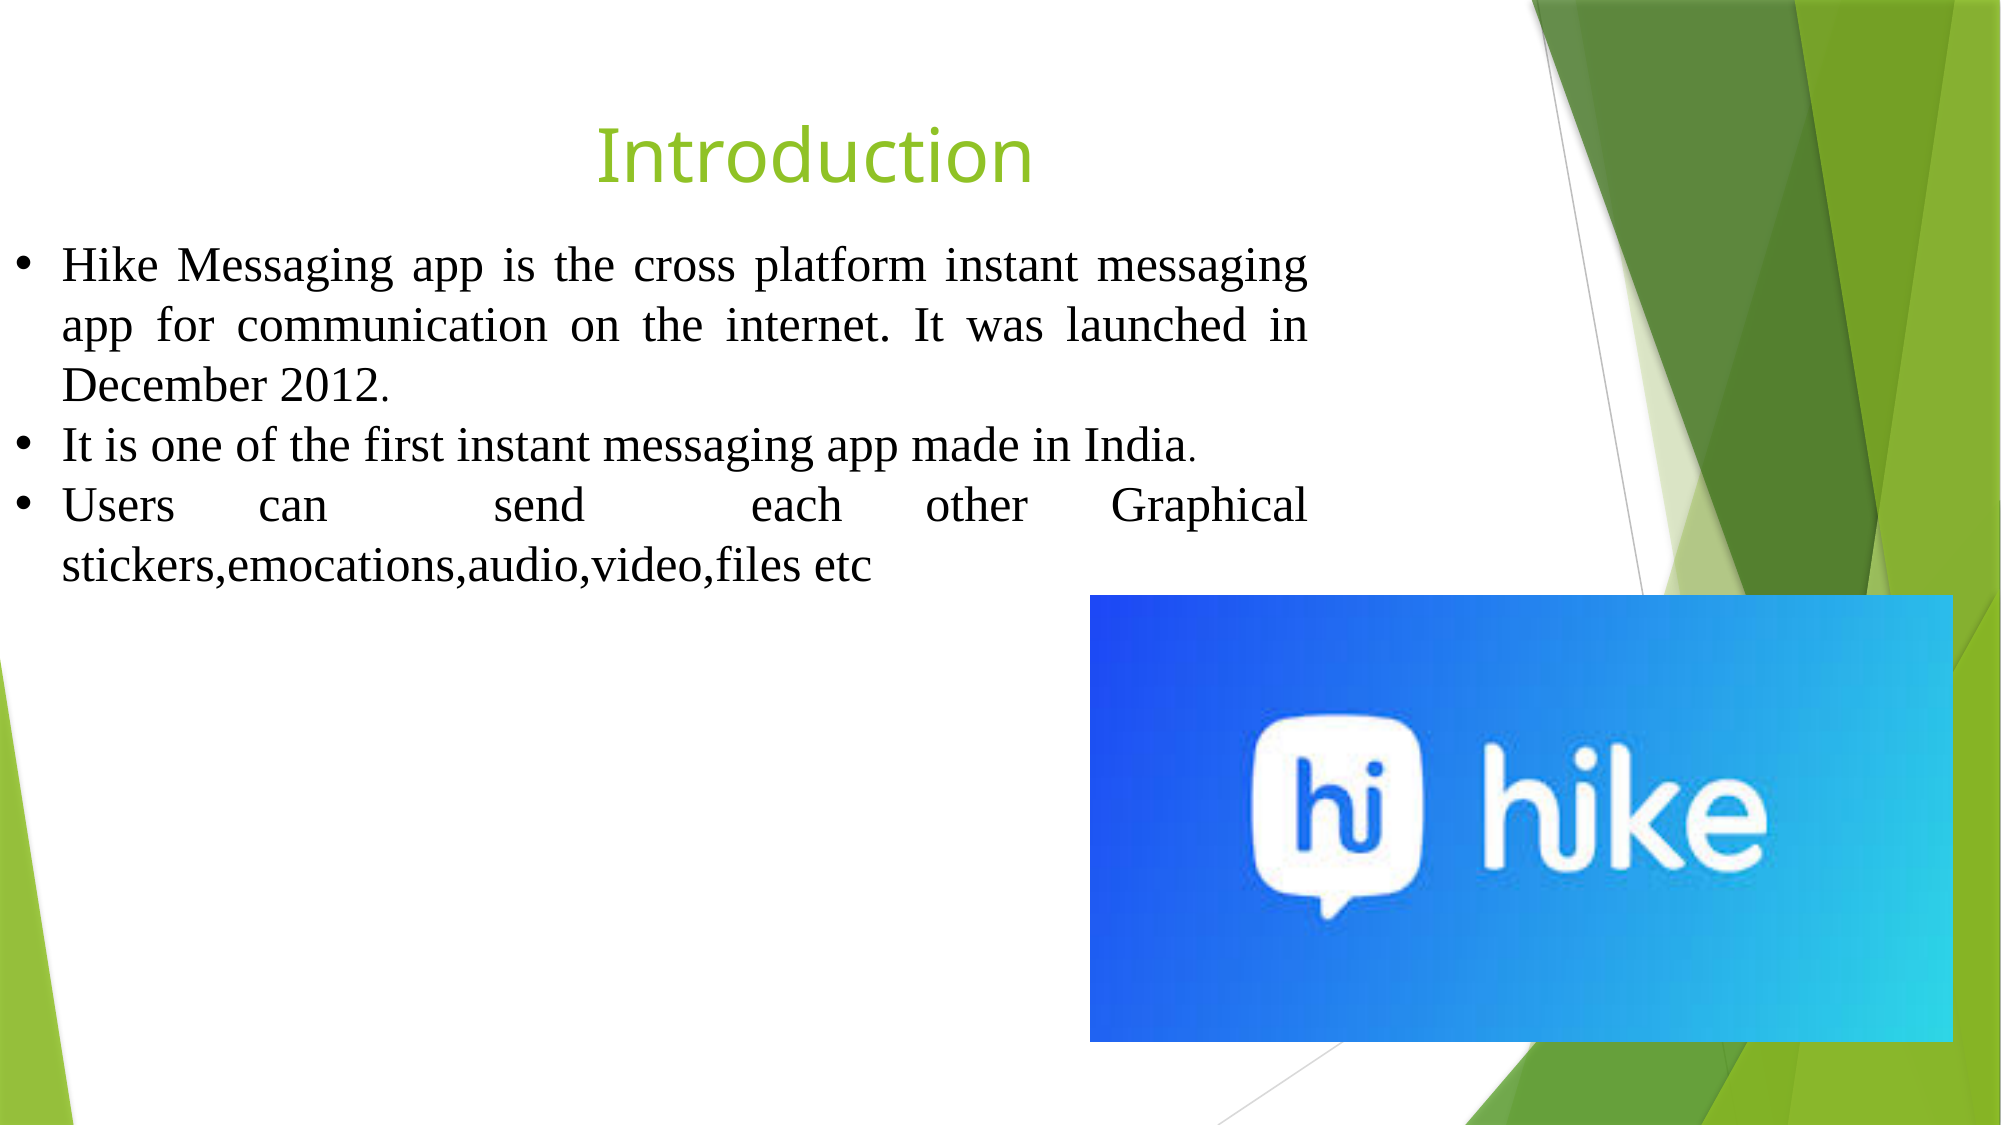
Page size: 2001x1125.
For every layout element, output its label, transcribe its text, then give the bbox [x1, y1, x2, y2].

title Introduction [111, 99, 1522, 317]
picture [1089, 594, 1953, 1043]
text_box Hike Messaging app is the cross platform instant messaging app for communication on the internet. It was launched in December 2012. It is one of the first instant messaging app made in India. Users can send each other Graphical stickers,emocations,audio,video,files etc [0, 224, 1324, 690]
